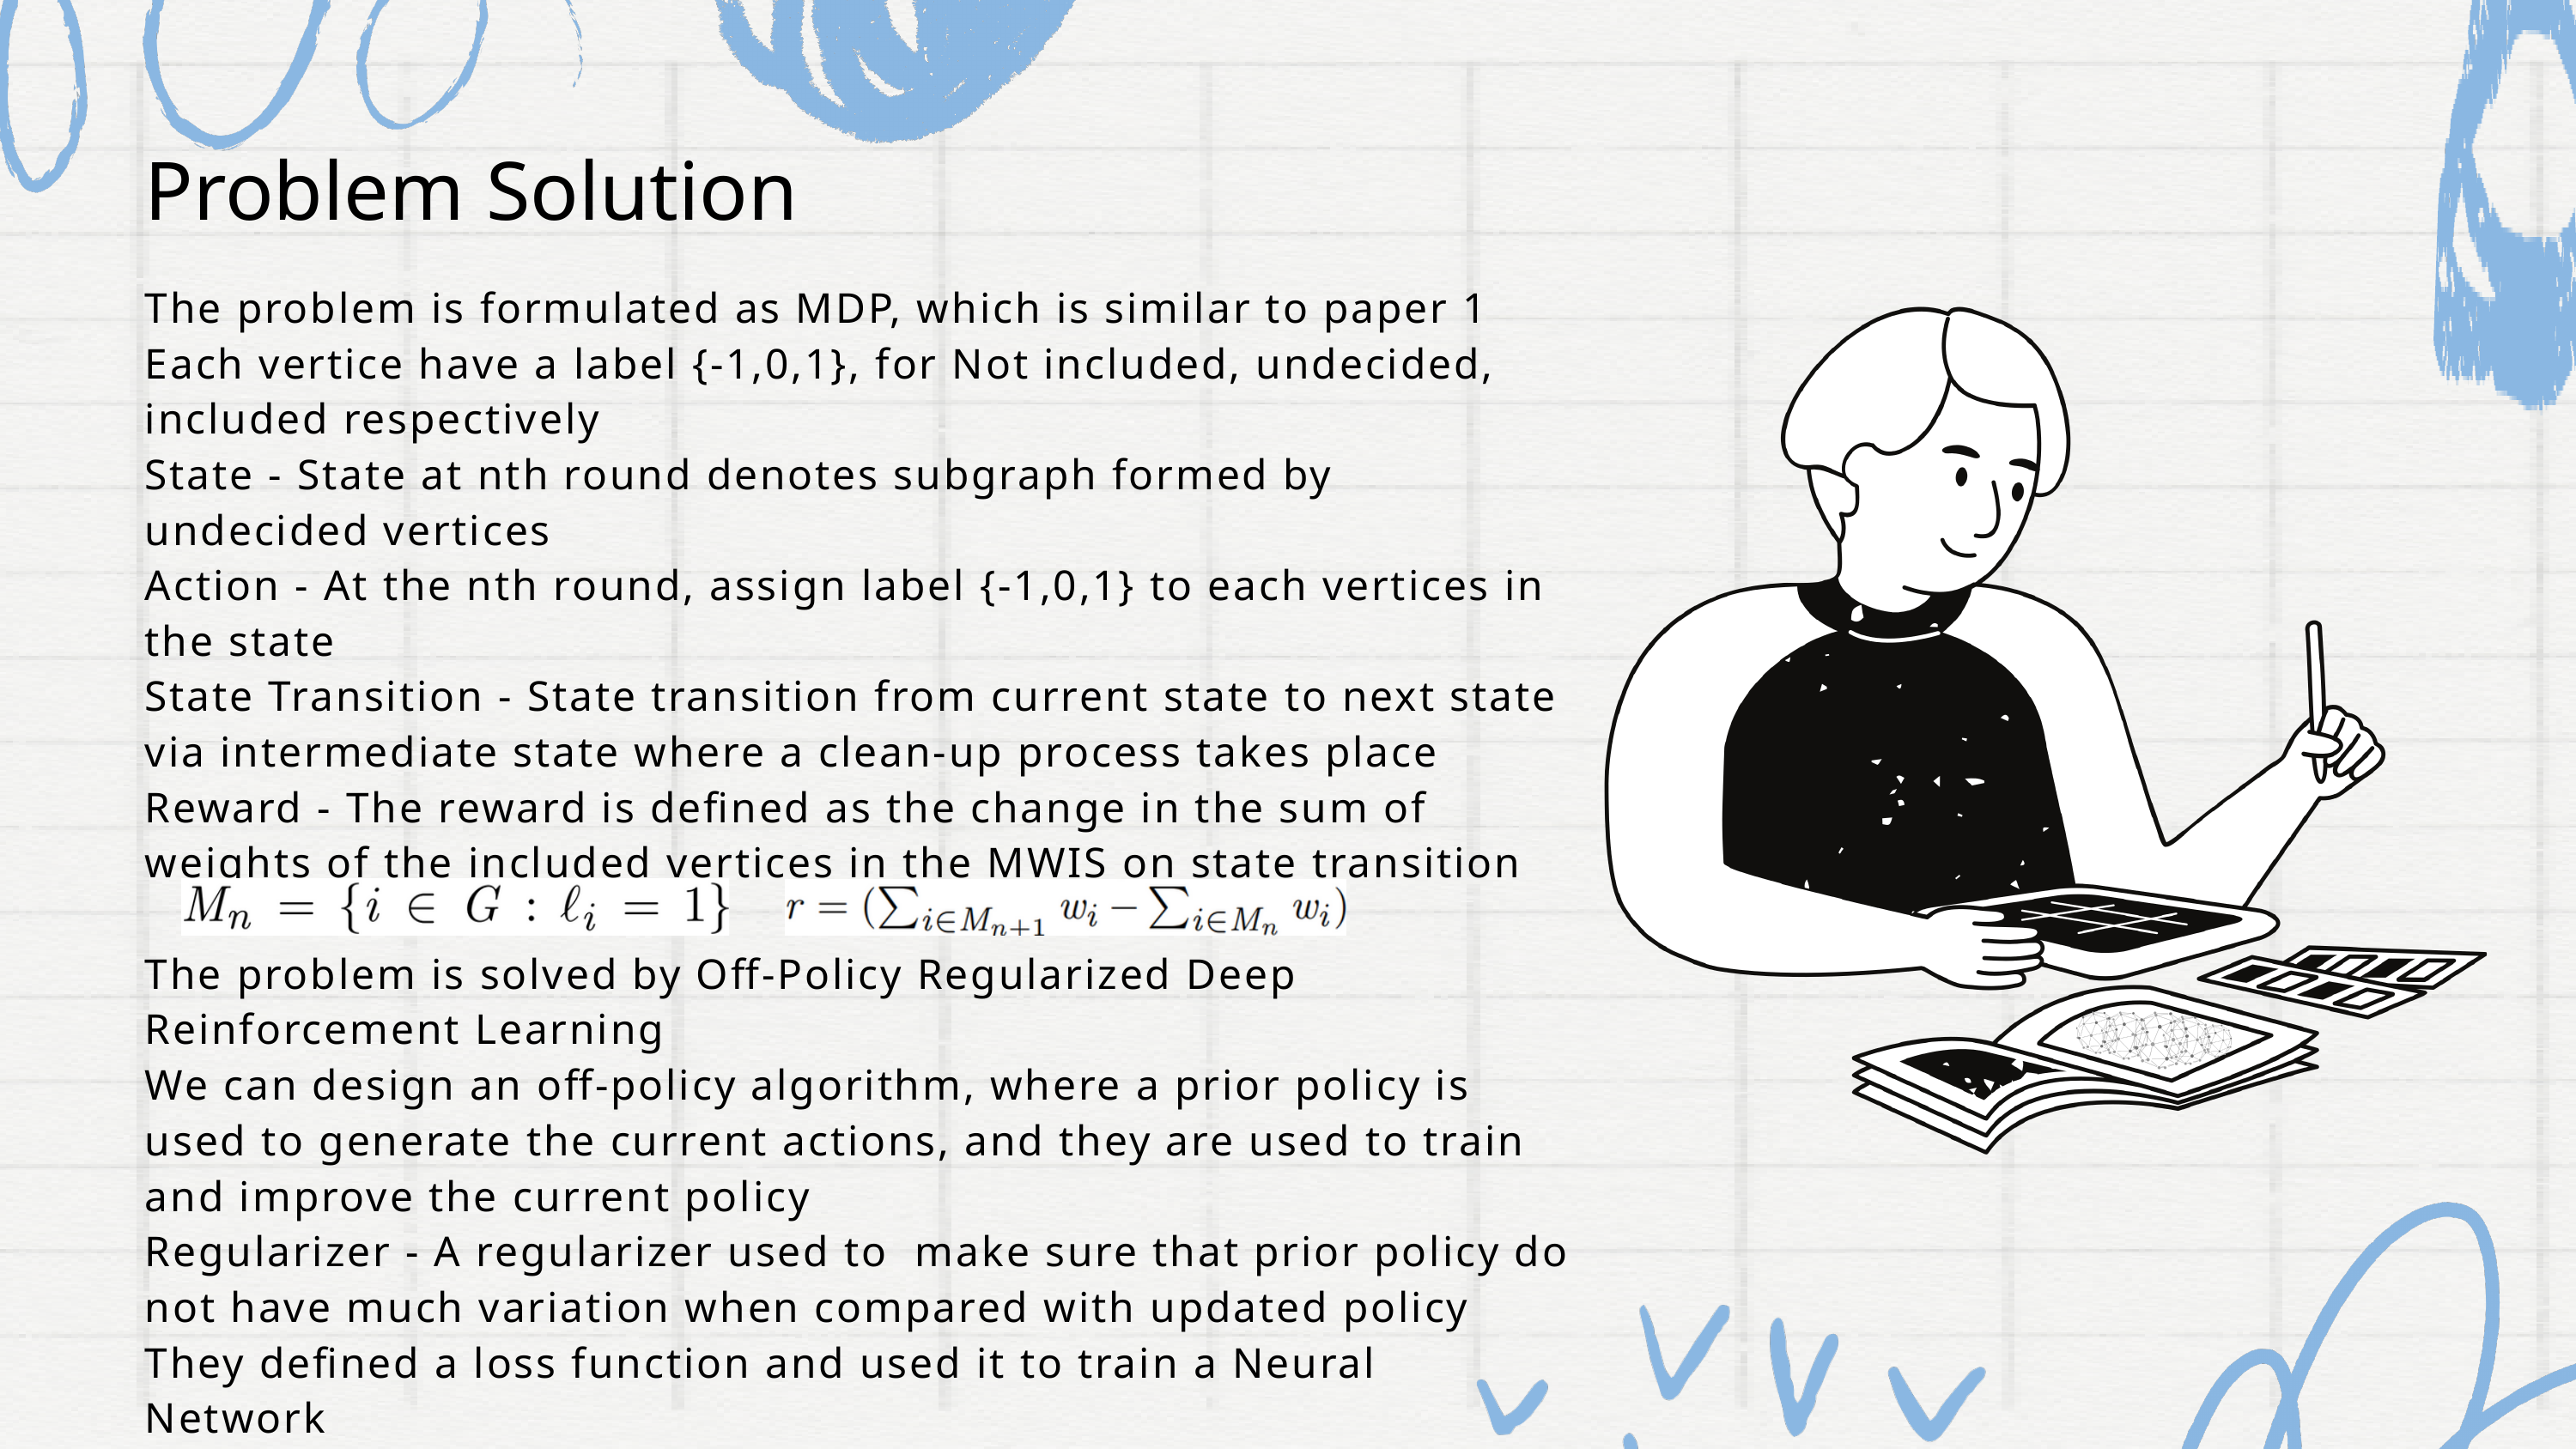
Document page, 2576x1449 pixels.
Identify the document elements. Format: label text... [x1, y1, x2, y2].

text_box [2131, 1011, 2190, 1070]
text_box [1604, 294, 2488, 1155]
text_box [0, 0, 583, 193]
text_box The problem is formulated as MDP, which is similar to paper 1 Each vertice have a label {-1,0,1}, for Not included, undecided, included respectively State - State at nth round denotes subgraph formed by undecided vertices Action - At the nth round, assign label {-1,0,1} to each vertices in the state State Transition - State transition from current state to next state via intermediate state where a clean-up process takes place Reward - The reward is defined as the change in the sum of weights of the included vertices in the MWIS on state transition The problem is solved by Off-Policy Regularized Deep Reinforcement Learning We can design an off-policy algorithm, where a prior policy is used to generate the current actions, and they are used to train and improve the current policy Regularizer - A regularizer used to make sure that prior policy do not have much variation when compared with updated policy They defined a loss function and used it to train a Neural Network [144, 276, 1576, 1442]
text_box [2100, 1011, 2150, 1060]
text_box [1476, 1303, 2051, 1449]
text_box Problem Solution [144, 158, 1251, 237]
text_box [181, 878, 730, 936]
text_box [2211, 1024, 2233, 1058]
text_box [0, 0, 2576, 1449]
text_box [785, 879, 1346, 936]
text_box [2162, 1202, 2576, 1449]
text_box [2075, 1011, 2100, 1054]
text_box [2162, 1016, 2211, 1065]
text_box [2431, 0, 2576, 419]
text_box [704, 0, 1113, 145]
